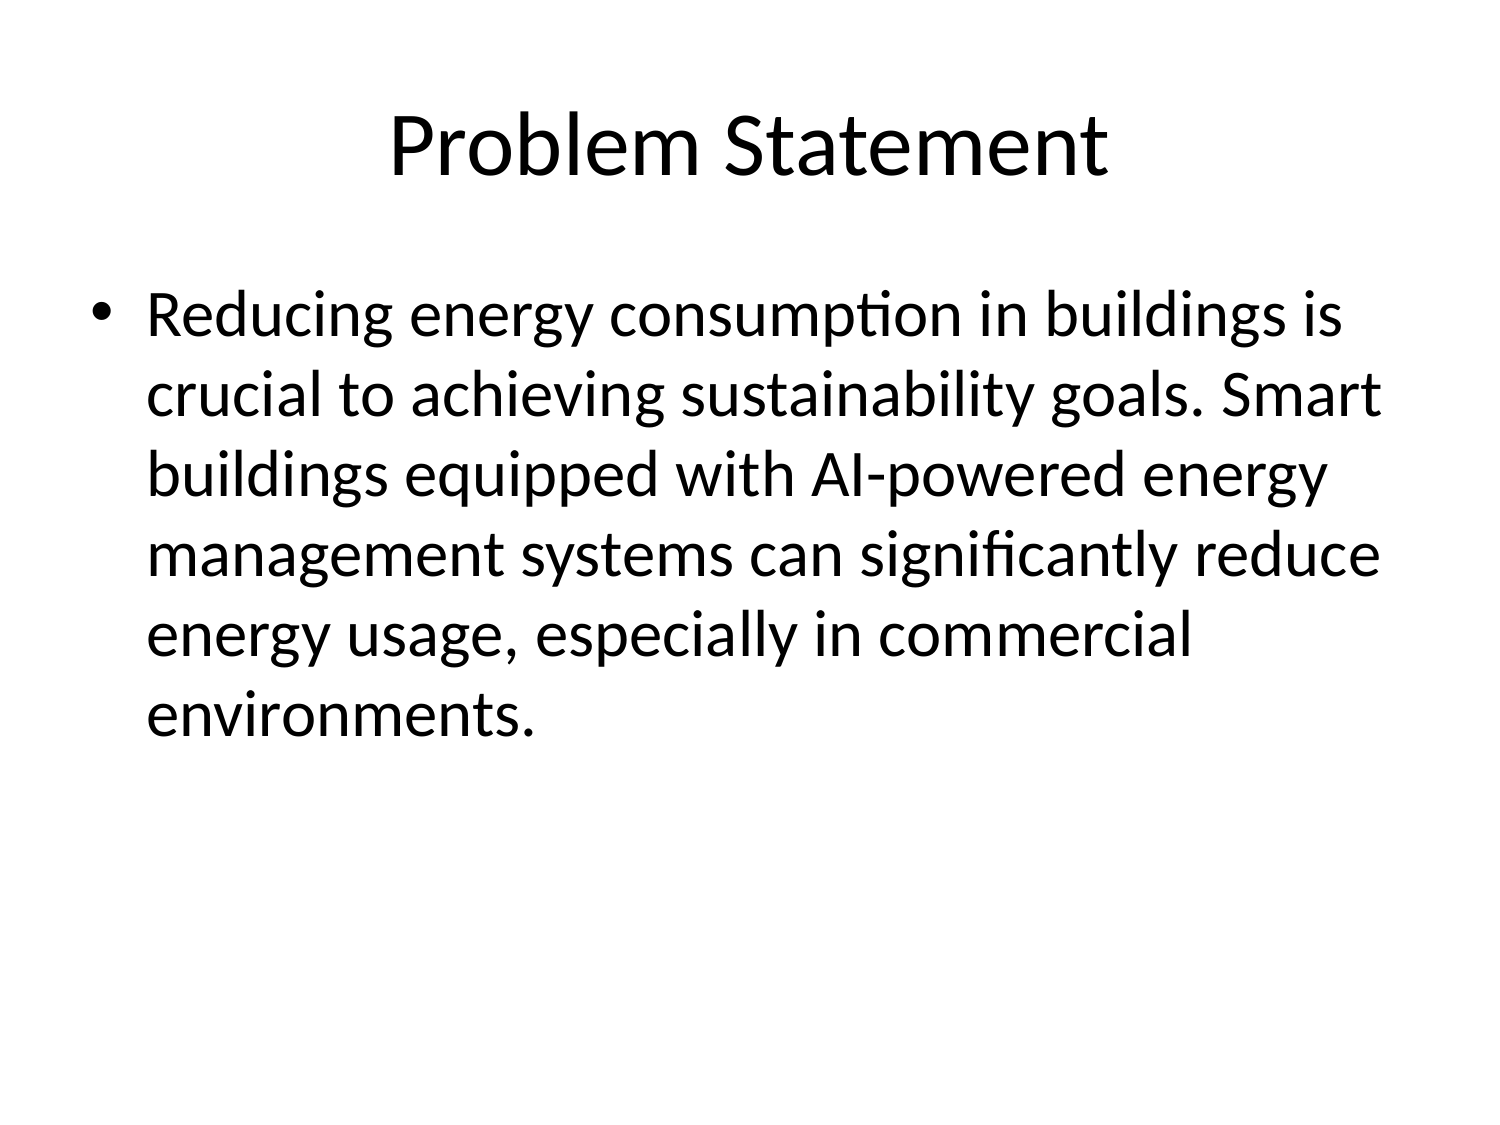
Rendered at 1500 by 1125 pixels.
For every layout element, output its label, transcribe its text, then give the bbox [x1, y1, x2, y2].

title Problem Statement [75, 45, 1425, 233]
list Reducing energy consumption in buildings is crucial to achieving sustainability goals. Smart buildings equipped with AI-powered energy management systems can significantly reduce energy usage, especially in commercial environments. [75, 262, 1425, 1005]
